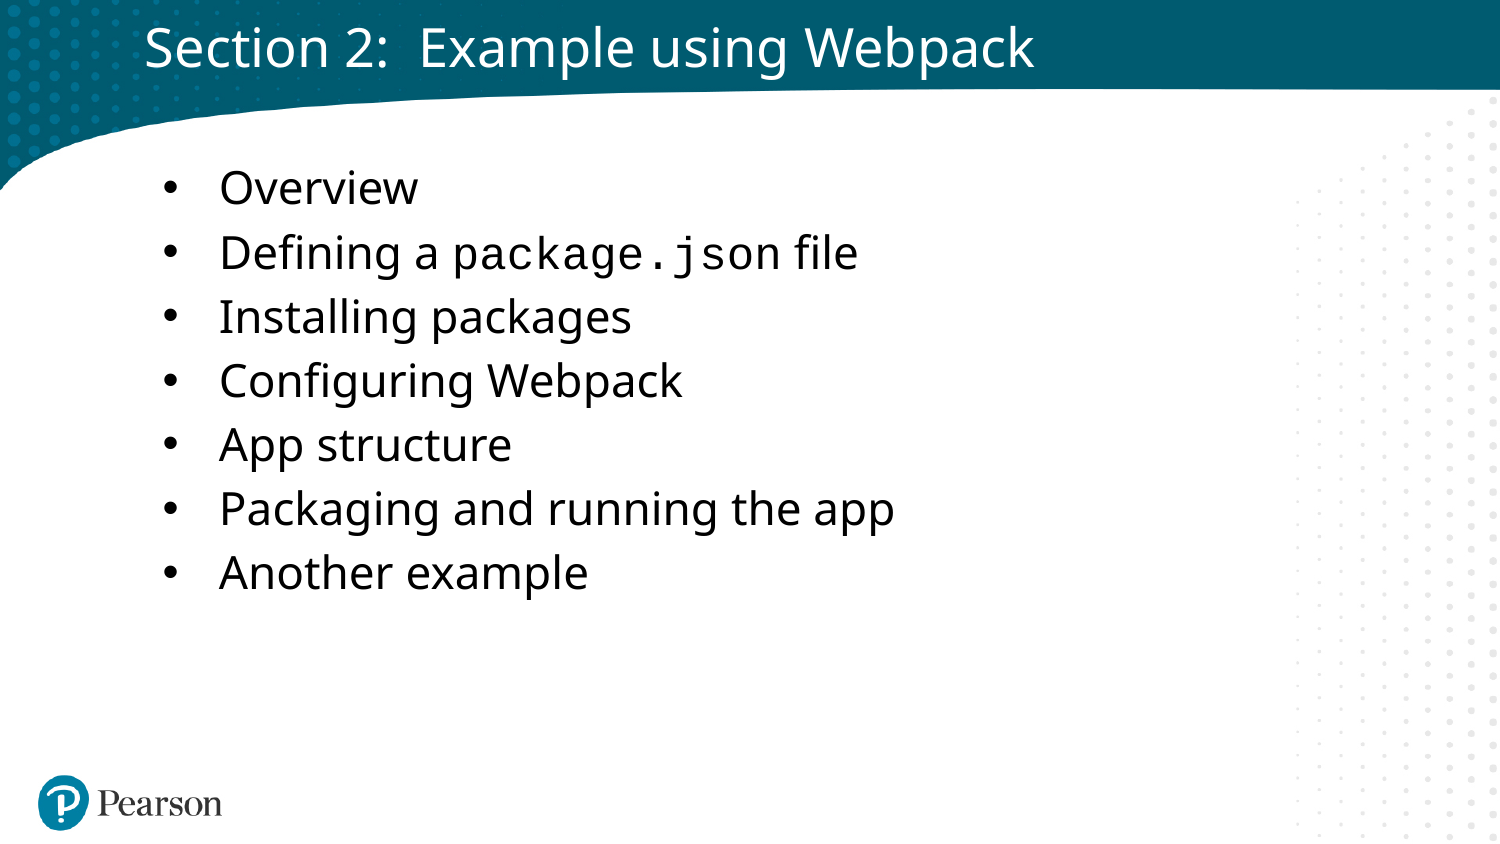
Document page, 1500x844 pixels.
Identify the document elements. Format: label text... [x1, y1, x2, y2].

list Overview Defining a package.json file Installing packages Configuring Webpack App structure Packaging and running the app Another example [147, 151, 1351, 766]
picture [0, 90, 1500, 844]
title Section 2: Example using Webpack [130, 6, 1369, 98]
